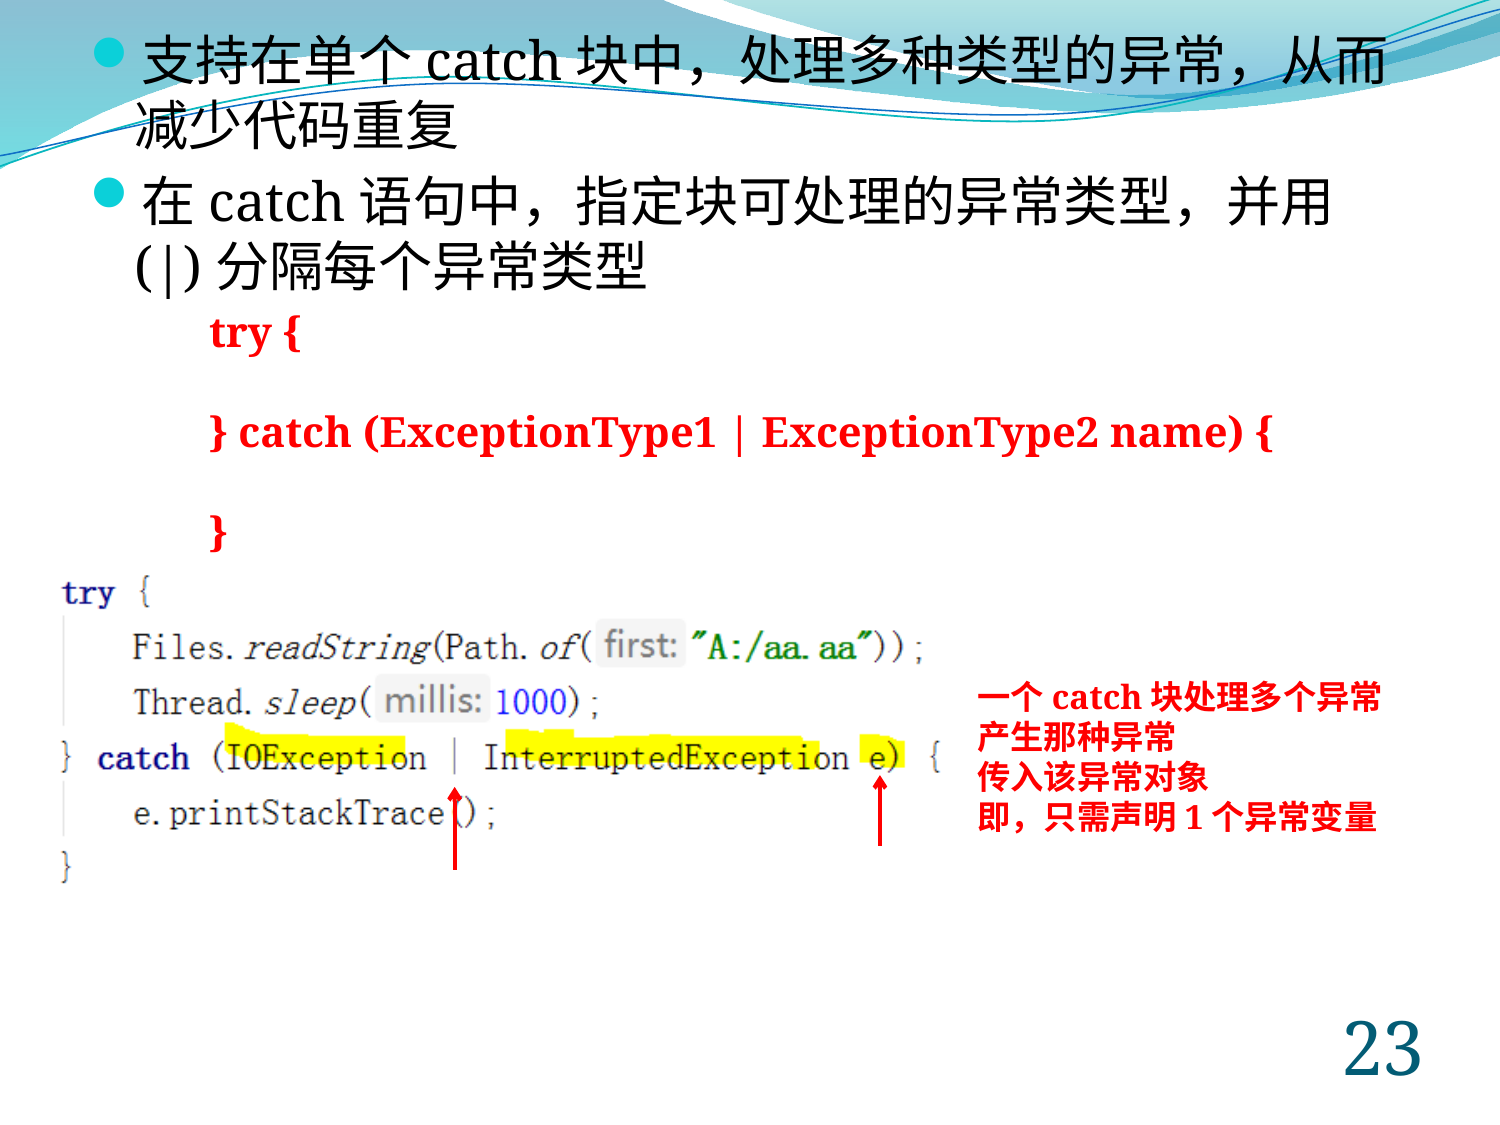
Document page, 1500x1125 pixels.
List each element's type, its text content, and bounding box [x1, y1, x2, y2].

picture [52, 569, 972, 906]
slide_number 22 [1299, 1042, 1425, 1103]
list 支持在单个catch块中，处理多种类型的异常，从而减少代码重复 在catch语句中，指定块可处理的异常类型，并用(|)分隔每个异常类型 [75, 19, 1425, 1038]
text_box 一个catch块处理多个异常 产生那种异常 传入该异常对象 即，只需声明1个异常变量 [978, 668, 1398, 844]
text_box try { } catch (ExceptionType1 | ExceptionType2 name) { } [194, 298, 1289, 564]
